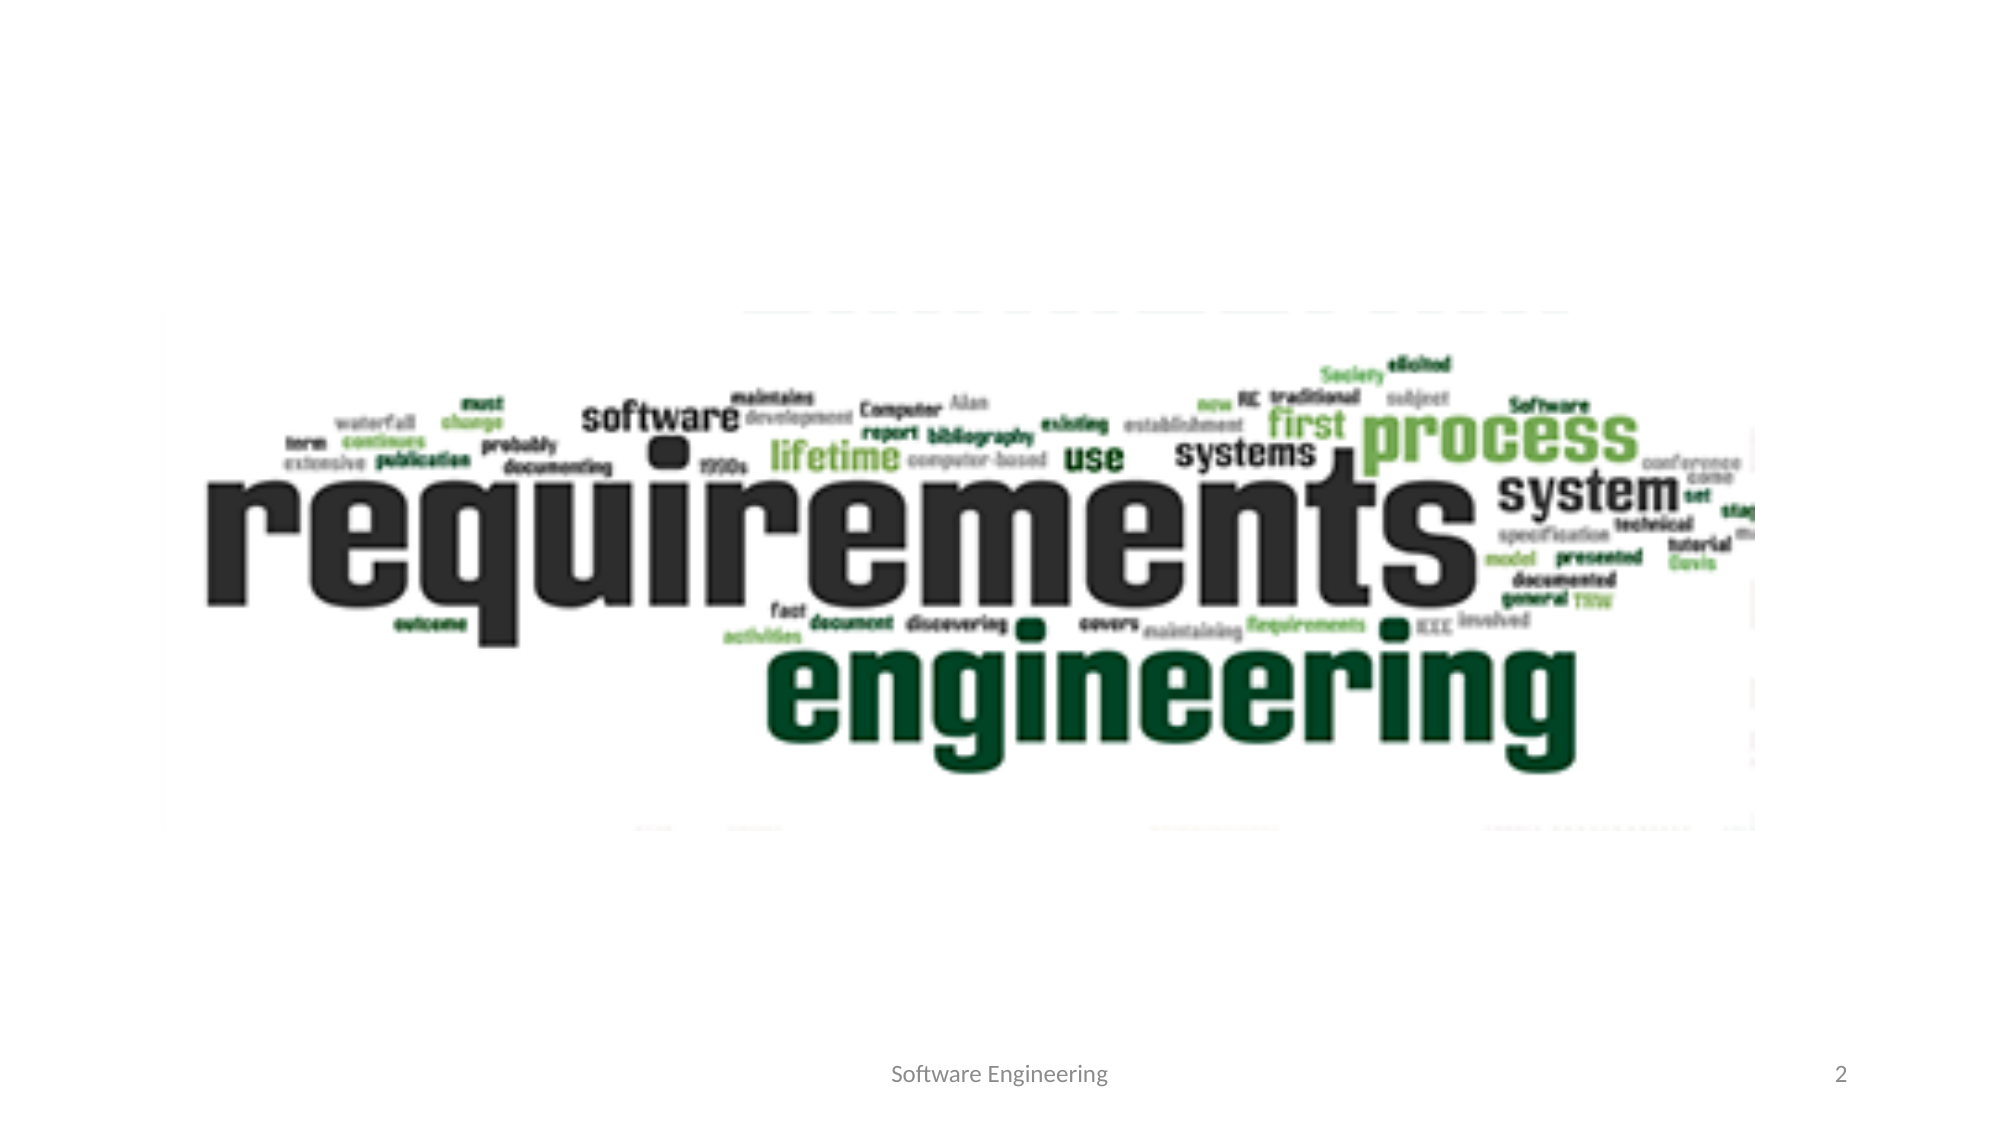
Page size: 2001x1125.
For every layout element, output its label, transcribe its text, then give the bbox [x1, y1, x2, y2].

footer Software Engineering [662, 1042, 1338, 1103]
slide_number 2 [1412, 1042, 1863, 1103]
picture [161, 311, 1755, 831]
